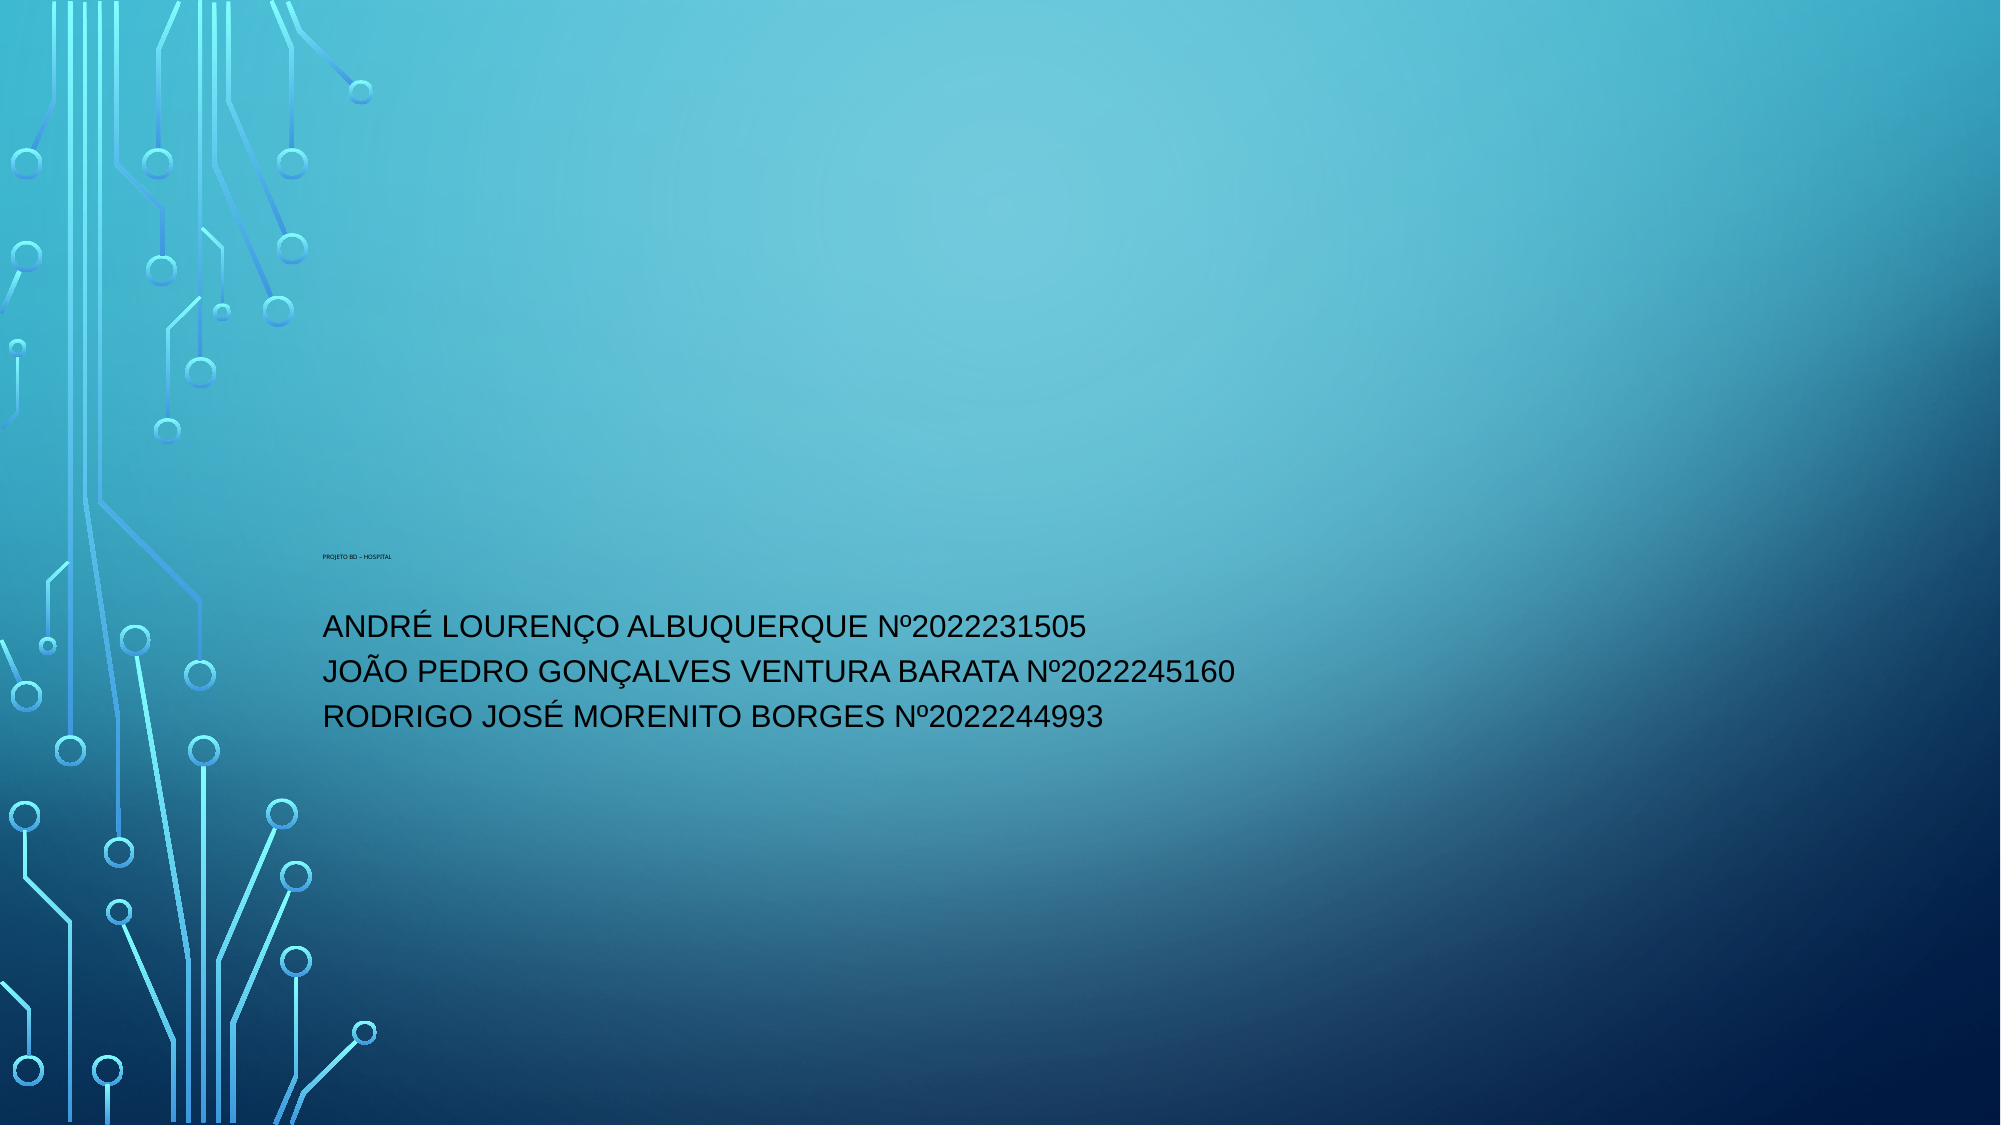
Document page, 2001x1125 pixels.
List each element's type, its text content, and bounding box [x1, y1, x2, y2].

title Projeto BD – Hospital [307, 184, 1750, 576]
subtitle André Lourenço Albuquerque nº2022231505 João Pedro Gonçalves Ventura Barata nº2022245160 Rodrigo José Morenito Borges nº2022244993 [307, 590, 1750, 863]
